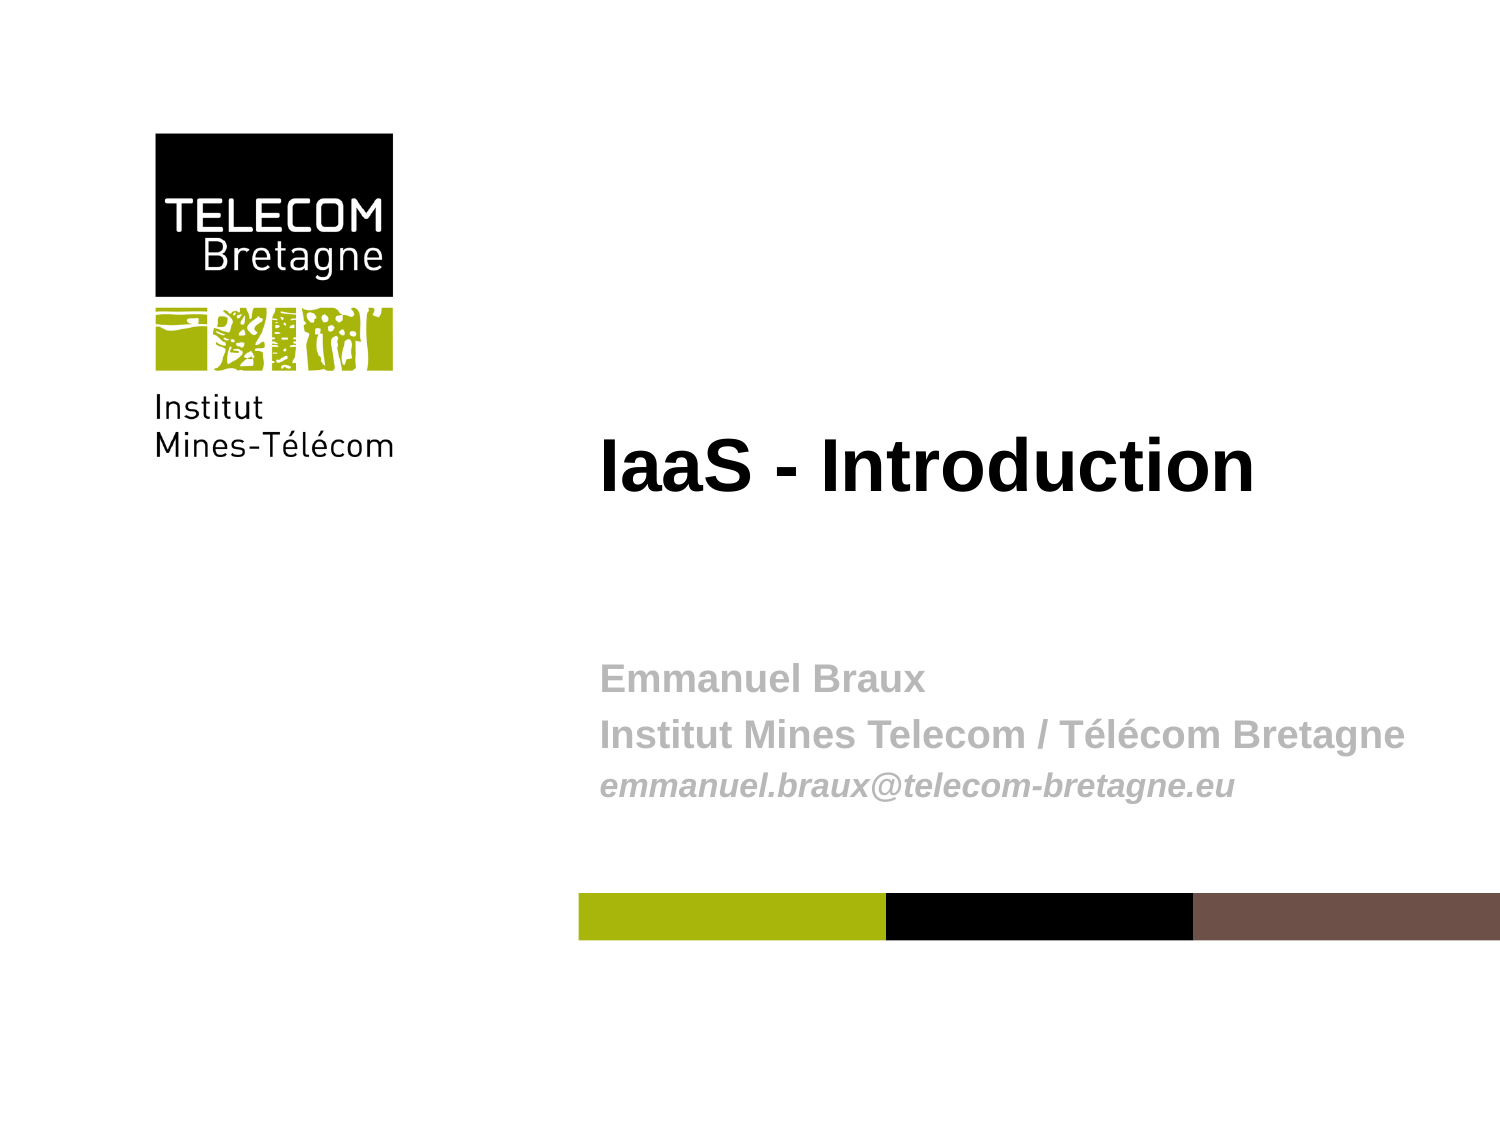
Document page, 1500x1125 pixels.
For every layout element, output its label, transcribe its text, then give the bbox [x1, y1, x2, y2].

title IaaS - Introduction [584, 408, 1424, 633]
list Emmanuel Braux Institut Mines Telecom / Télécom Bretagne emmanuel.braux@telecom-bretagne.eu [584, 645, 1424, 858]
picture [147, 125, 401, 457]
